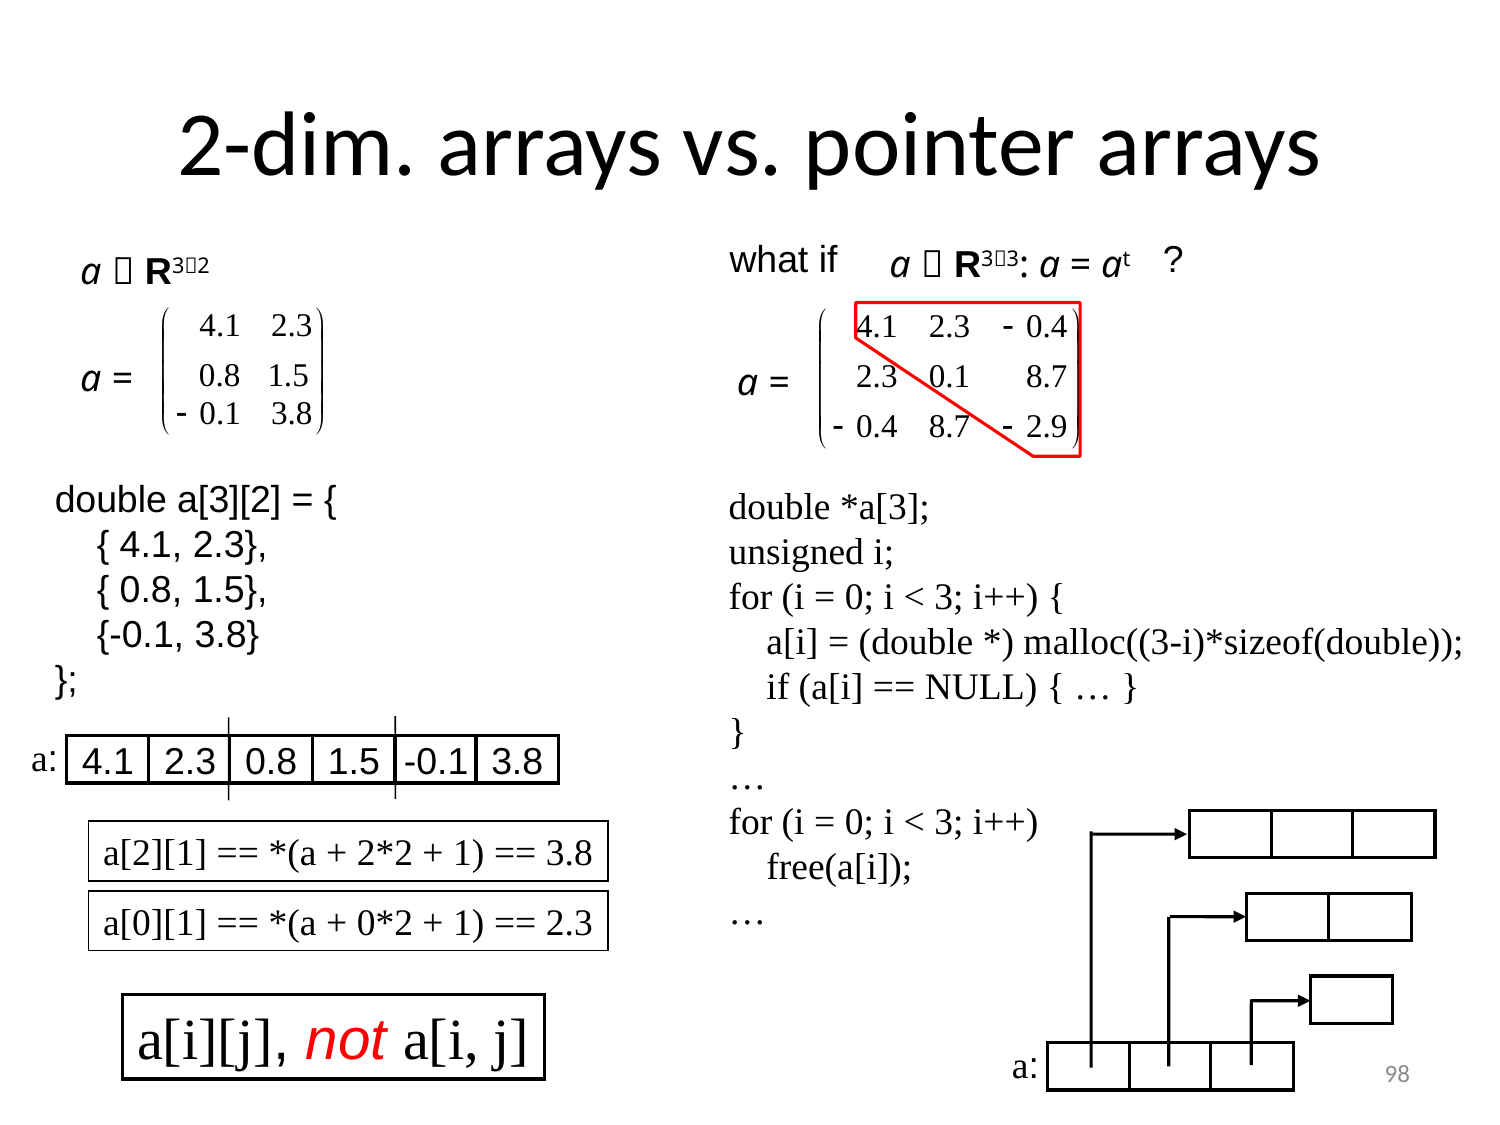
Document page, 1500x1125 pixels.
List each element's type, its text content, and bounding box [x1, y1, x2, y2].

text_box a[0][1] == *(a + 0*2 + 1) == 2.3 [88, 890, 609, 951]
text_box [1168, 916, 1247, 1067]
text_box a  R33: a = at [874, 233, 1146, 293]
text_box double a[3][2] = { { 4.1, 2.3}, { 0.8, 1.5}, {-0.1, 3.8} }; [40, 467, 353, 708]
text_box [1310, 976, 1393, 1024]
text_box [1090, 831, 1188, 1068]
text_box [15, 726, 559, 787]
slide_number 98 [1290, 1042, 1425, 1103]
title 2-dim. arrays vs. pointer arrays [75, 45, 1425, 233]
text_box what if [714, 227, 853, 288]
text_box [60, 302, 333, 442]
text_box a[i][j], not a[i, j] [122, 994, 545, 1079]
text_box double *a[3]; unsigned i; for (i = 0; i < 3; i++) { a[i] = (double *) malloc((3-i)*sizeof(double)); if (a[i] == NULL) { … } } … for (i = 0; i < 3; i++) free(a[i]); … [713, 474, 1480, 940]
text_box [1246, 893, 1412, 941]
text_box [996, 1033, 1294, 1095]
text_box a  R32 [65, 239, 226, 300]
text_box ? [1148, 227, 1199, 288]
text_box a[2][1] == *(a + 2*2 + 1) == 3.8 [88, 821, 609, 881]
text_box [1189, 810, 1436, 858]
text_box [1251, 999, 1311, 1066]
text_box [717, 301, 1090, 457]
